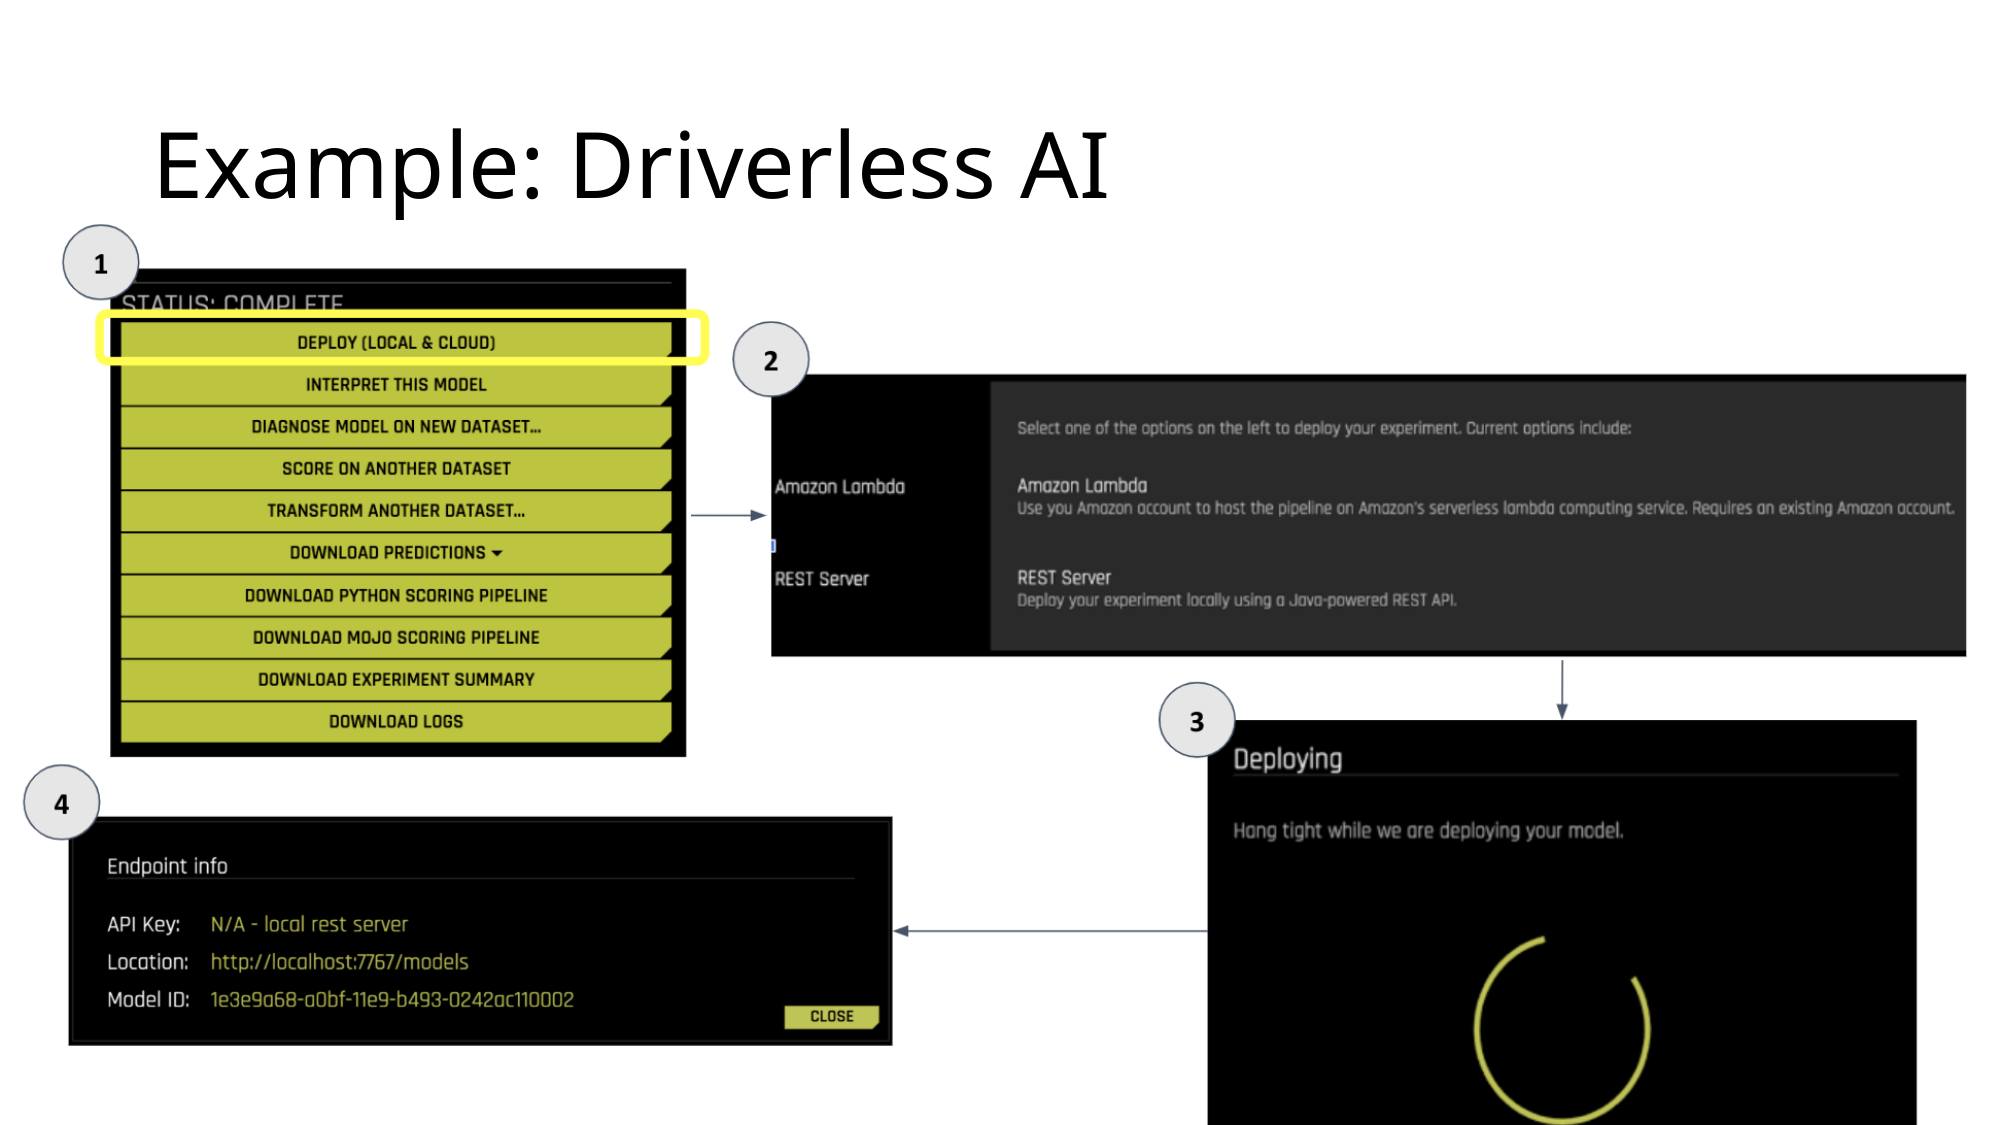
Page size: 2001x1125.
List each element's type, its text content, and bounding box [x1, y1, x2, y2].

title Example: Driverless AI [137, 59, 1863, 220]
picture [0, 220, 2000, 1125]
